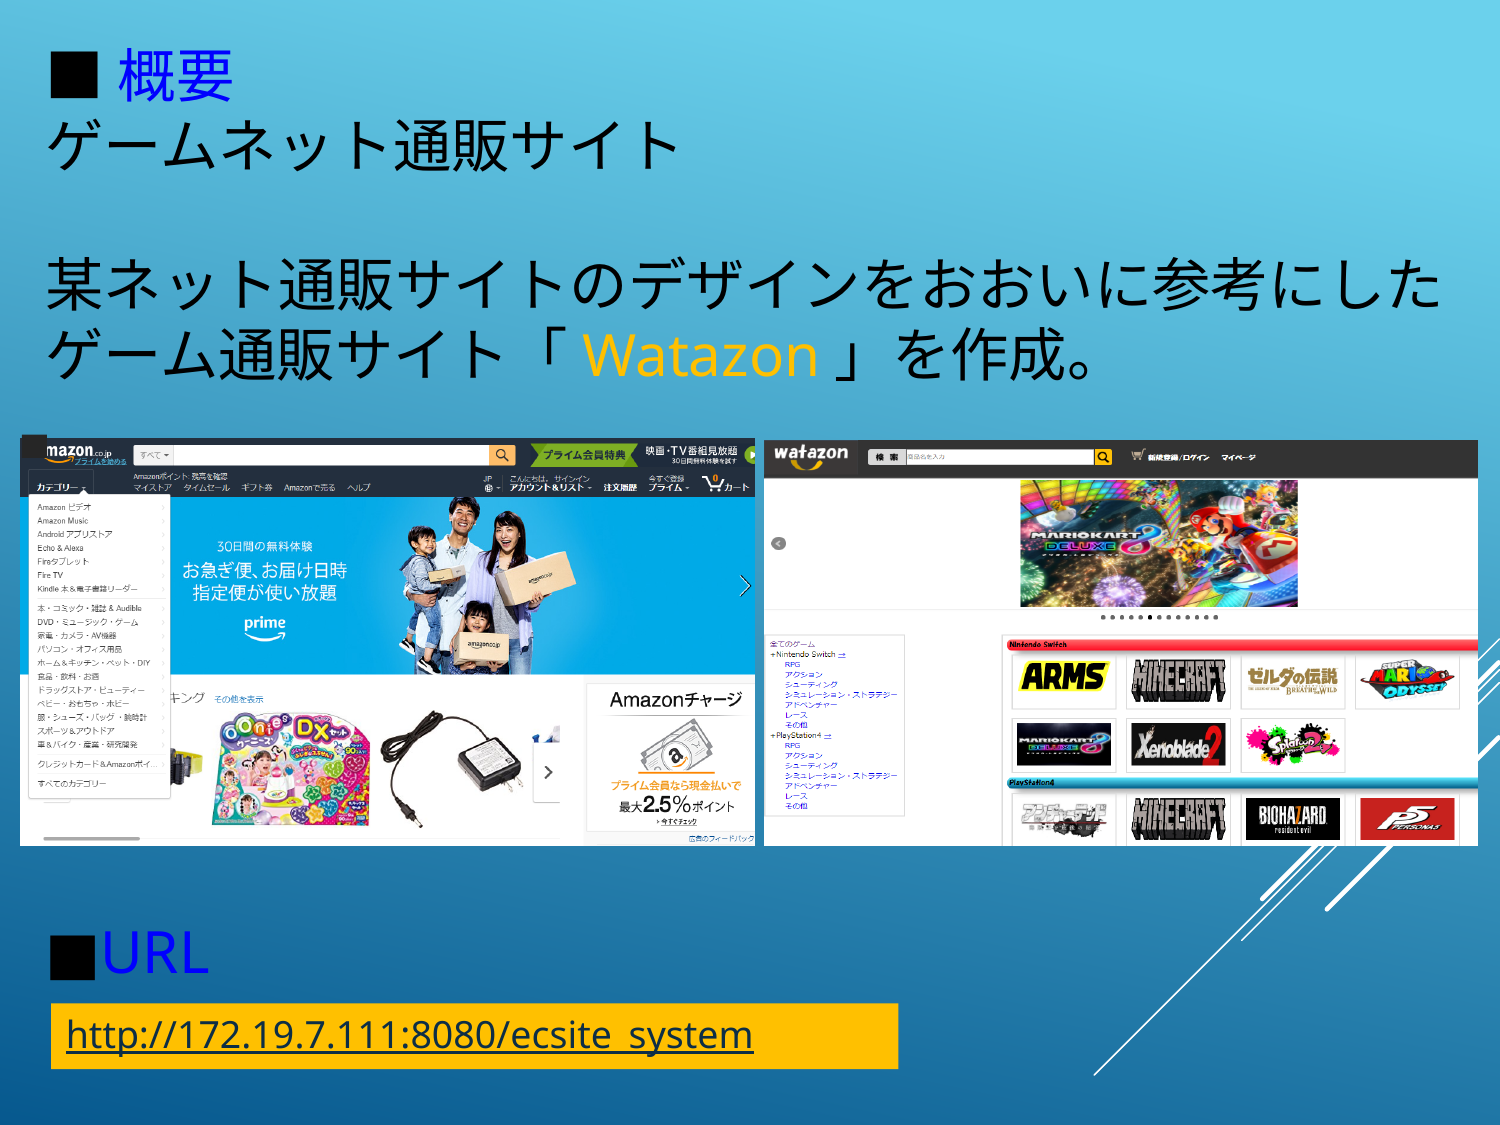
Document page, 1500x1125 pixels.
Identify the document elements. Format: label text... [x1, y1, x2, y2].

text_box ■概要 ゲームネット通販サイト 某ネット通販サイトのデザインをおおいに参考にした ゲーム通販サイト「Watazon」を作成。 [30, 30, 1479, 757]
text_box http://172.19.7.111:8080/ecsite_system [51, 1003, 899, 1070]
text_box [21, 434, 48, 438]
picture [764, 440, 1478, 846]
text_box ■URL [30, 907, 879, 993]
picture [19, 438, 755, 846]
